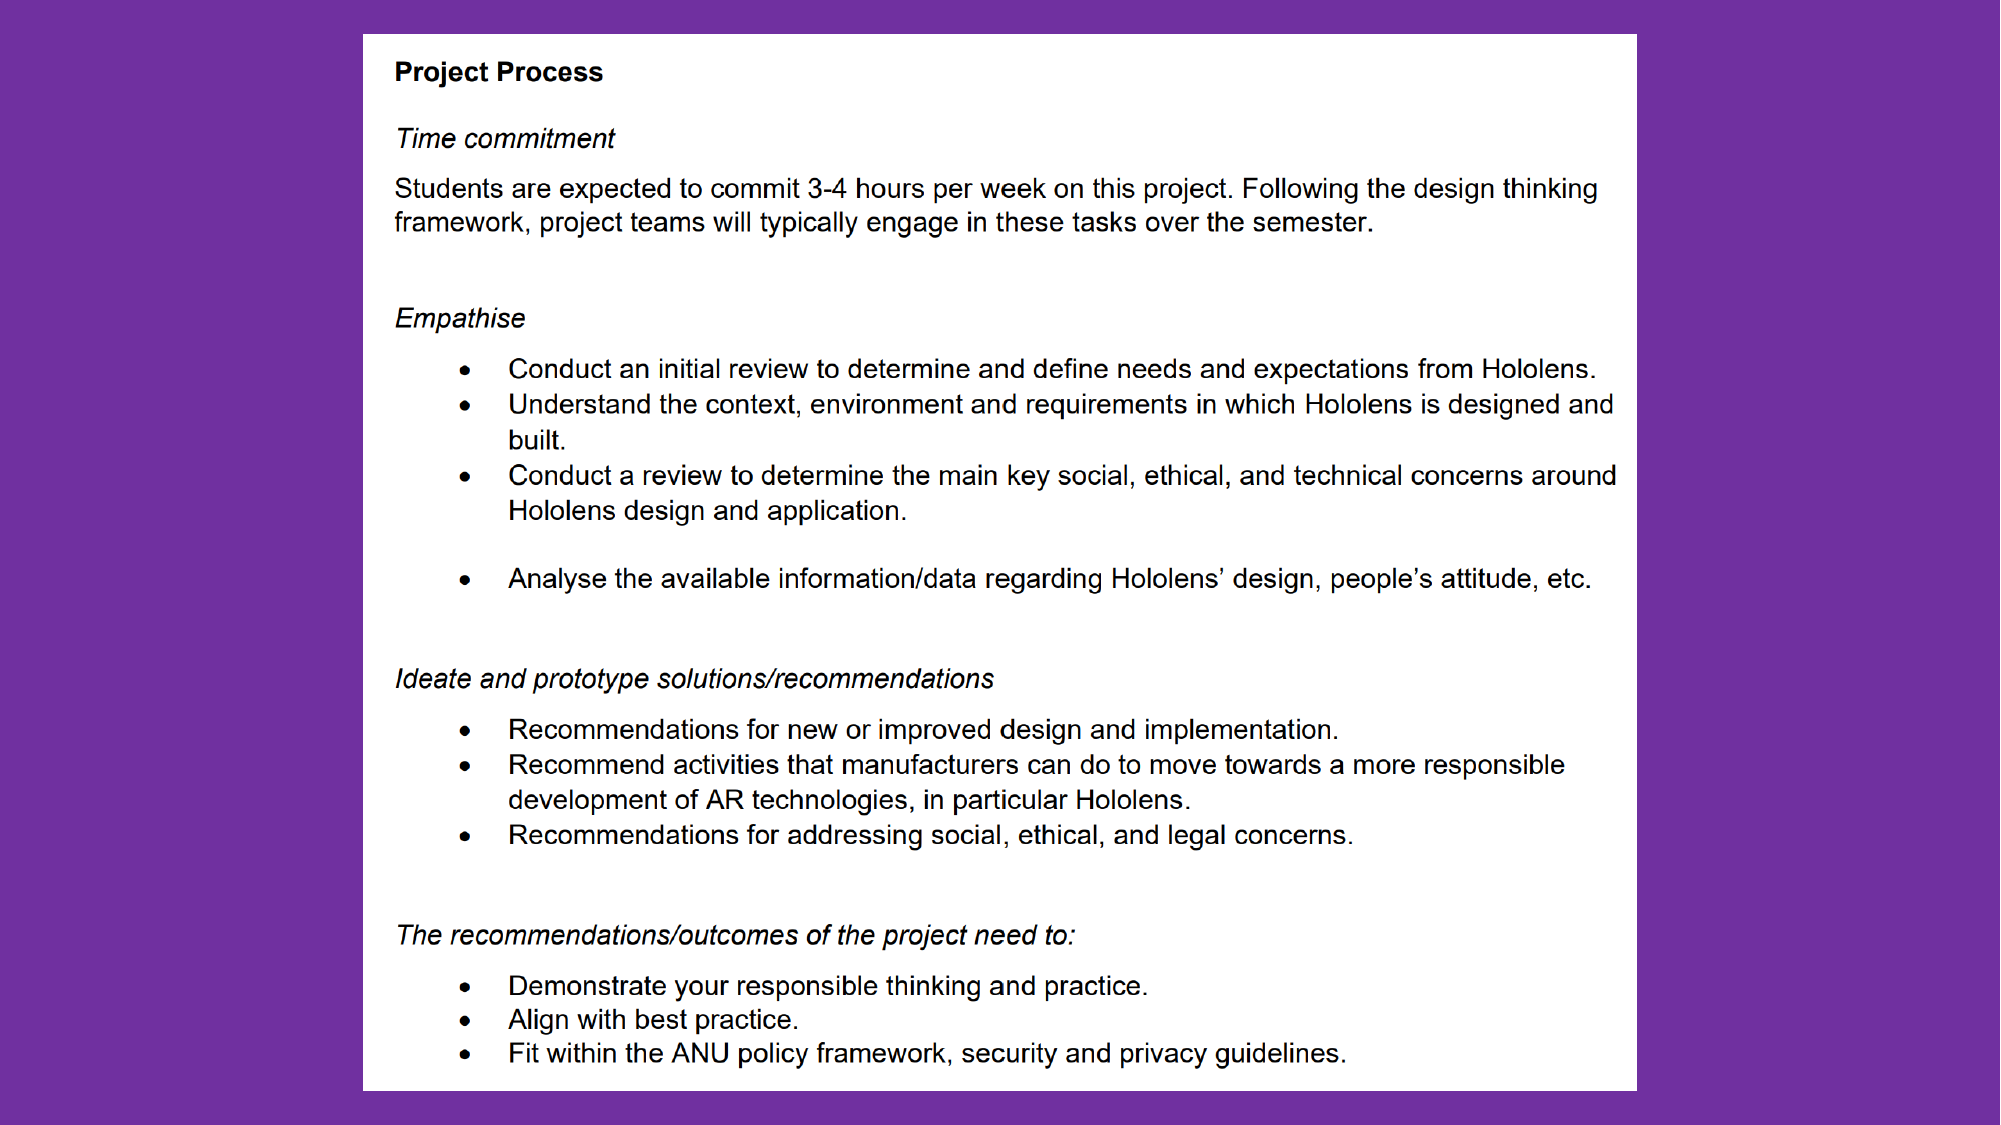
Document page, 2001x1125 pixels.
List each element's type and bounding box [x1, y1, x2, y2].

picture [363, 34, 1637, 1091]
